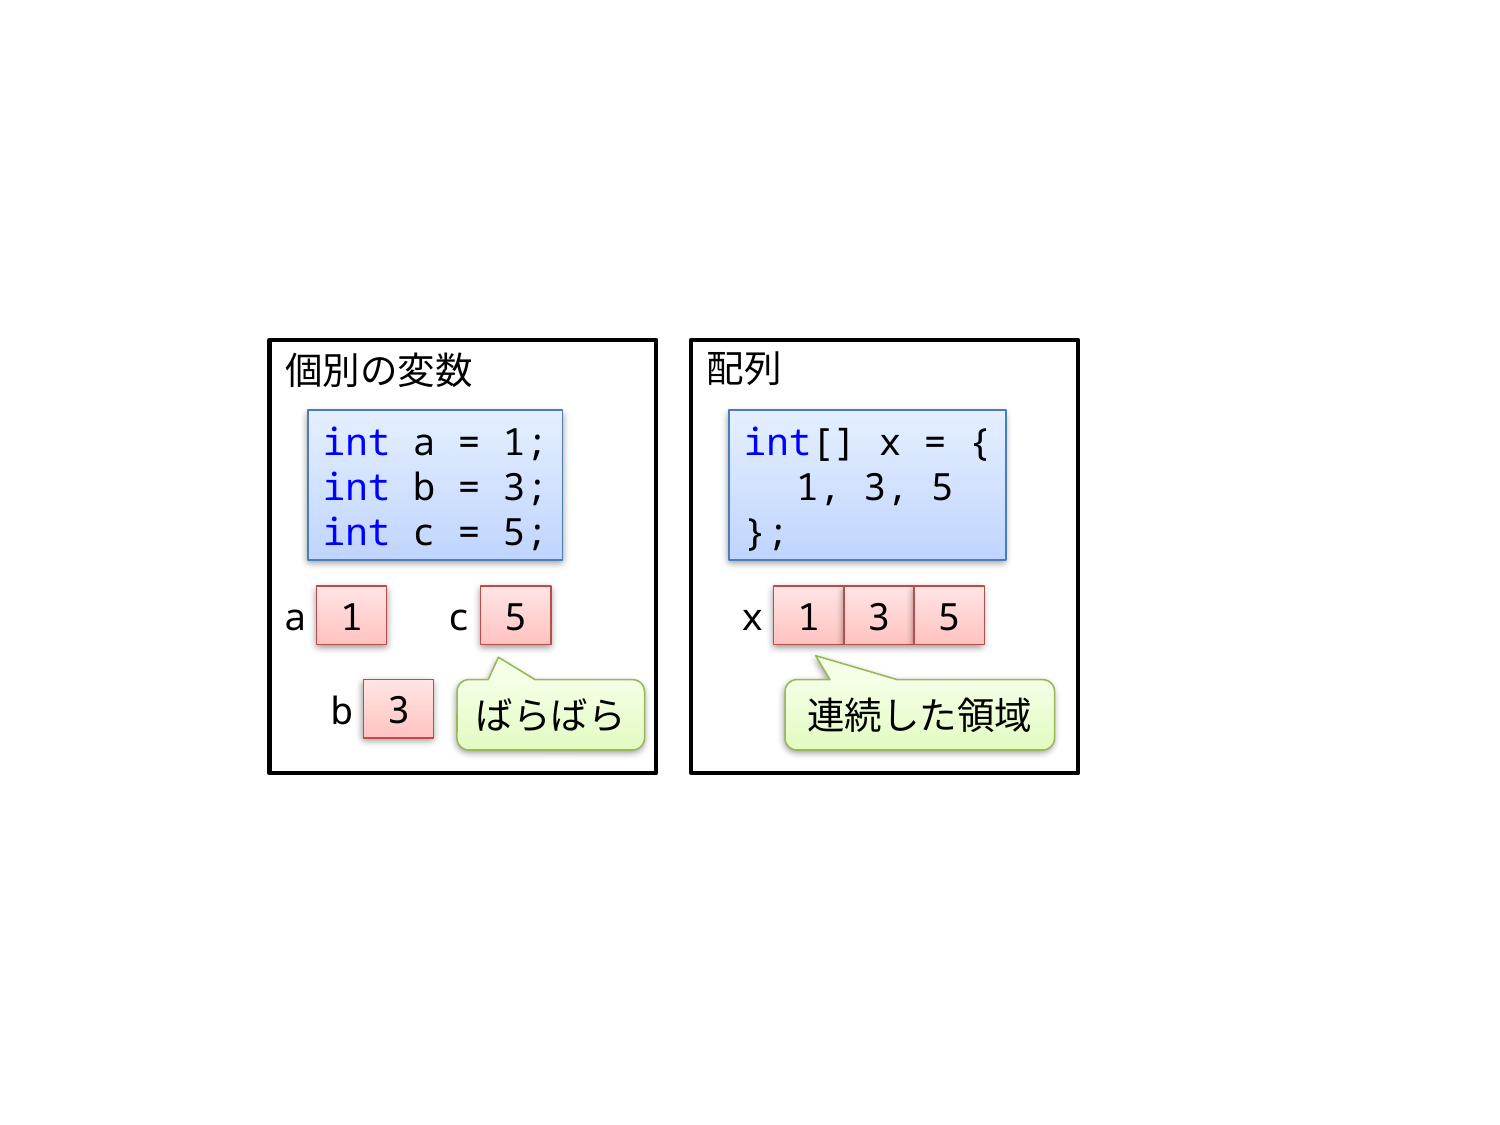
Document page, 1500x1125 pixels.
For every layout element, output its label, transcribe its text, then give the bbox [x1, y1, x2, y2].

text_box [267, 338, 658, 775]
text_box a [269, 585, 314, 646]
text_box int a = 1; int b = 3; int c = 5; [307, 409, 563, 561]
text_box 5 [913, 585, 985, 645]
text_box 配列 [691, 337, 797, 398]
text_box 1 [316, 585, 387, 645]
text_box 個別の変数 [270, 339, 488, 400]
text_box 1 [773, 585, 840, 645]
text_box x [726, 585, 770, 646]
text_box [689, 338, 1080, 775]
text_box int[] x = { 1, 3, 5 }; [728, 409, 1007, 561]
text_box b [315, 679, 360, 740]
text_box ばらばら [456, 656, 646, 751]
text_box 3 [843, 585, 910, 645]
text_box 5 [480, 585, 552, 645]
text_box c [433, 585, 478, 646]
text_box 3 [363, 679, 434, 739]
text_box 連続した領域 [784, 654, 1056, 751]
